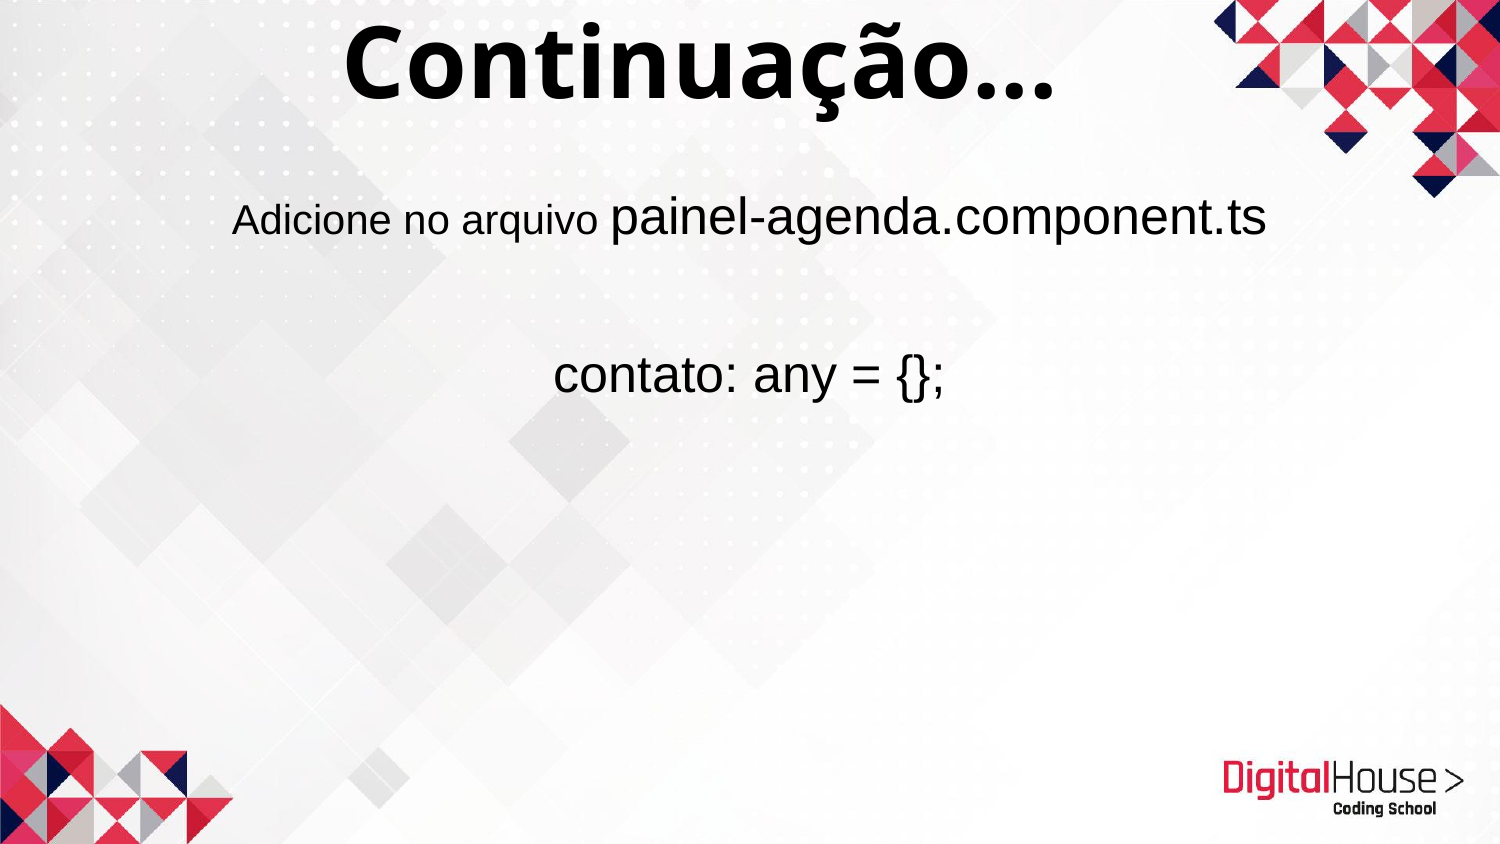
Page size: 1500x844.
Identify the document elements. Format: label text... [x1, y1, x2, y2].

picture [0, 0, 1500, 844]
text_box Continuação... [111, 0, 1316, 49]
text_box Adicione no arquivo painel-agenda.component.ts contato: any = {}; [87, 105, 1413, 418]
